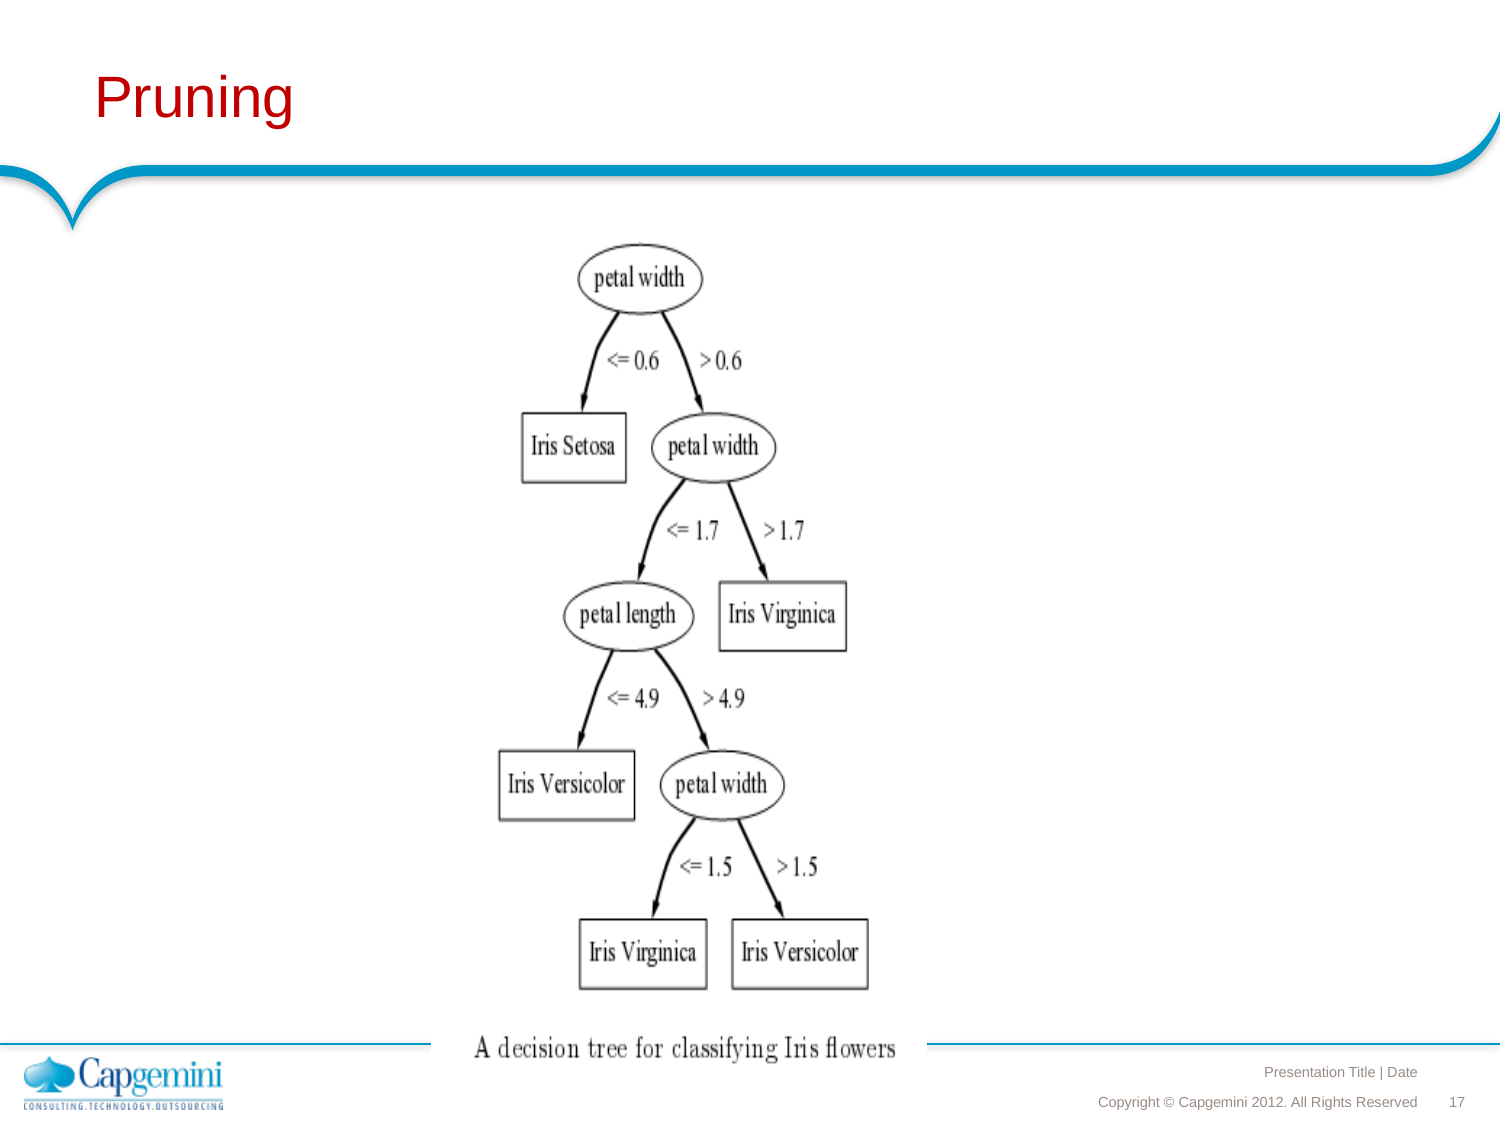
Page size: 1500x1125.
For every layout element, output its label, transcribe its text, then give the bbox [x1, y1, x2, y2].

picture [431, 204, 927, 1090]
picture [24, 1056, 223, 1110]
title Pruning [45, 22, 1340, 177]
